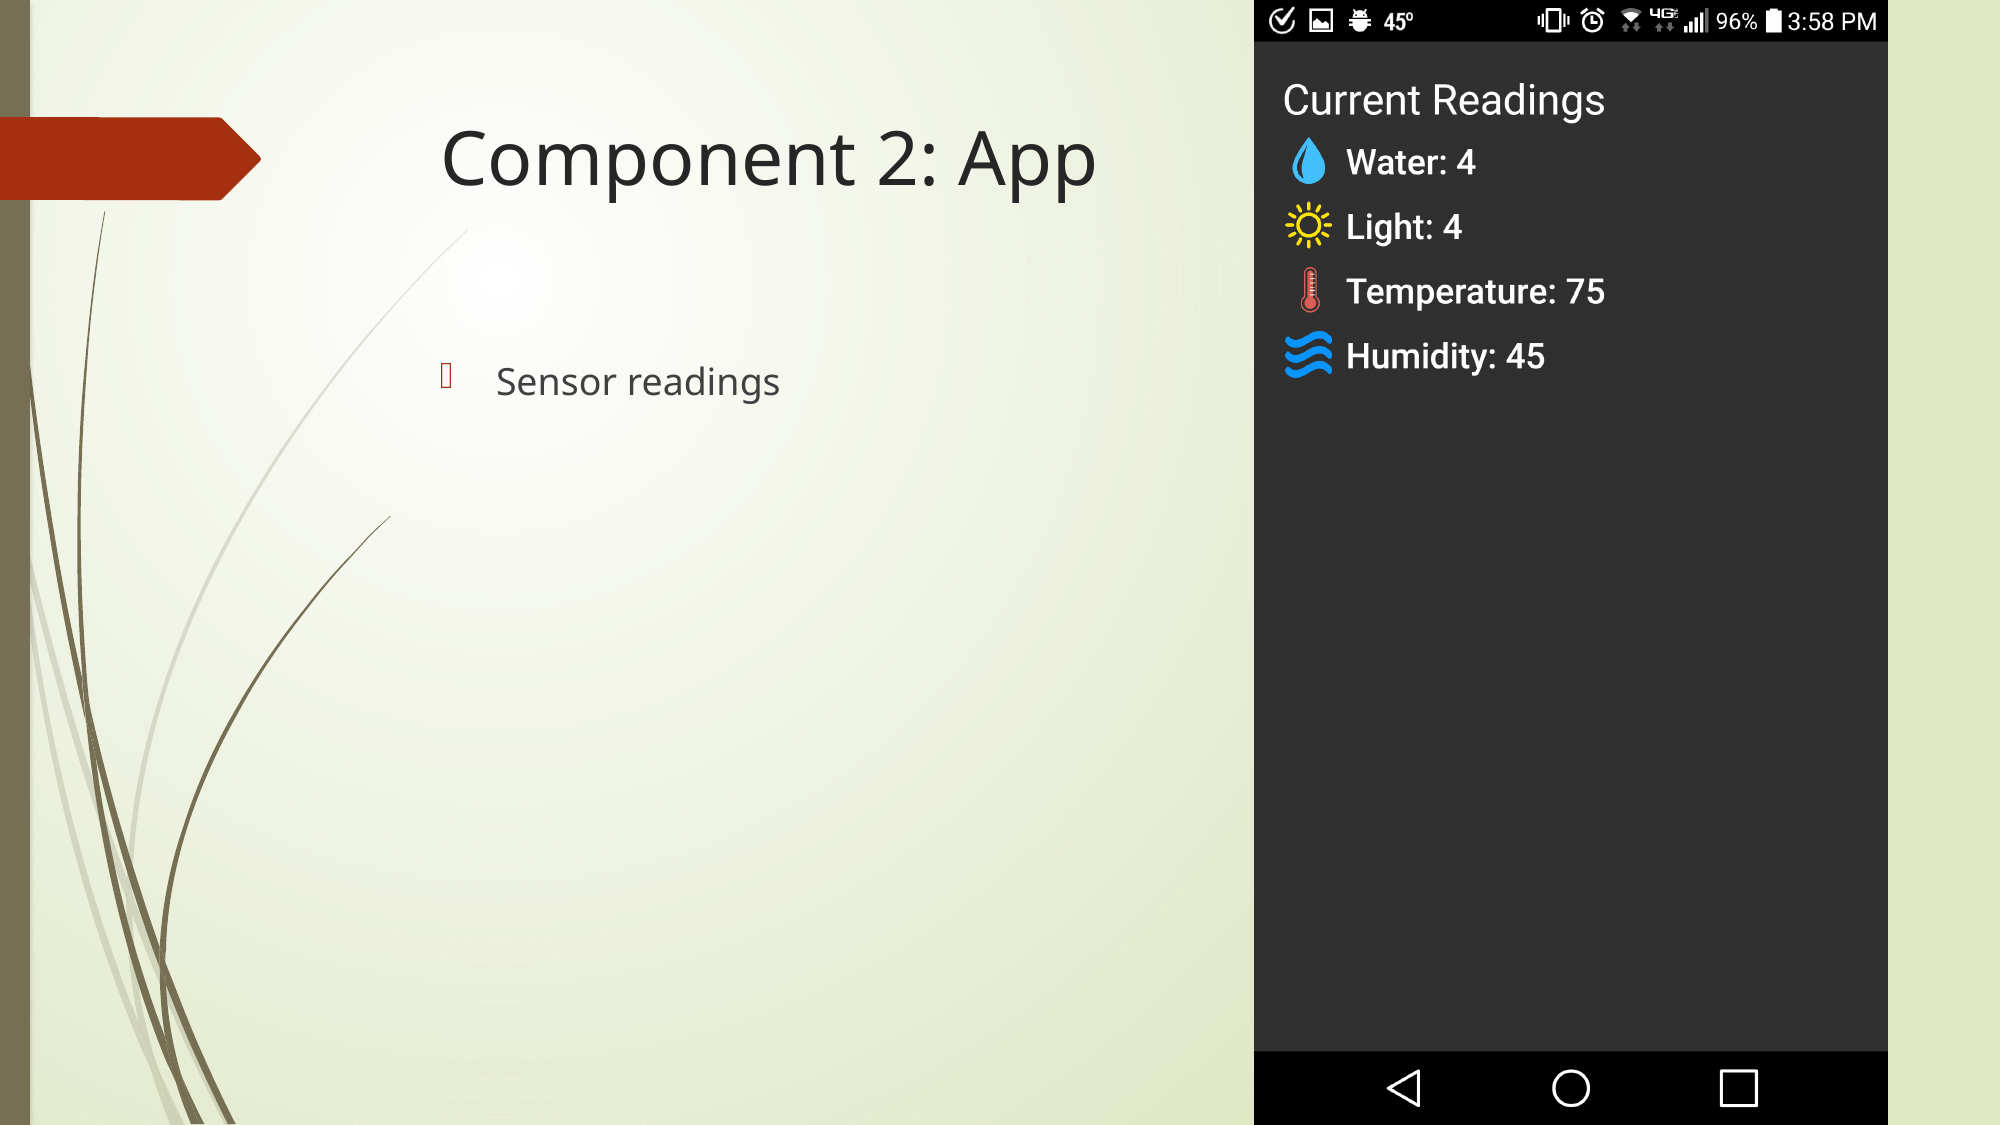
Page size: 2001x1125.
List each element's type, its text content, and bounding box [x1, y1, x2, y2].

list Sensor readings [424, 350, 1249, 970]
title Component 2: App [425, 102, 1249, 313]
picture [1254, 0, 1888, 1125]
